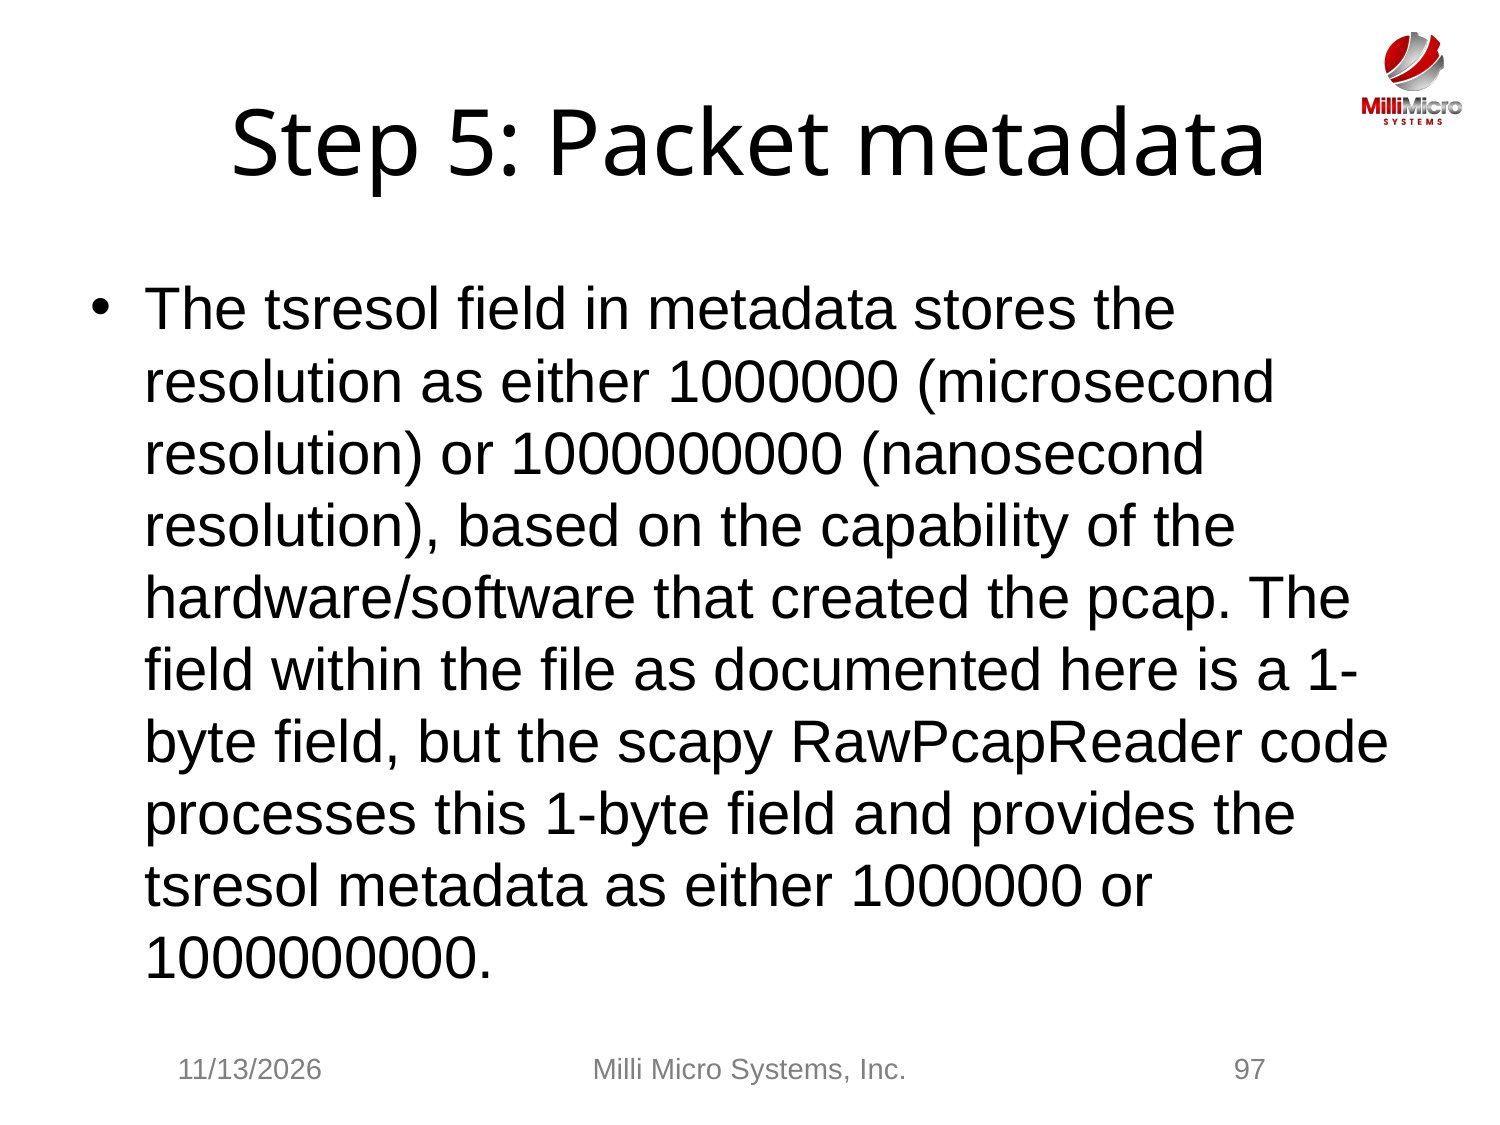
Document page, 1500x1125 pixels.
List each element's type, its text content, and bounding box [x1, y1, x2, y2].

picture [1362, 32, 1462, 125]
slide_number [75, 1042, 425, 1103]
slide_number 97 [1074, 1042, 1425, 1103]
title Step 5: Packet metadata [75, 45, 1425, 233]
footer Milli Micro Systems, Inc. [512, 1042, 988, 1103]
list The tsresol field in metadata stores the resolution as either 1000000 (microsecond resolution) or 1000000000 (nanosecond resolution), based on the capability of the hardware/software that created the pcap. The field within the file as documented here is a 1-byte field, but the scapy RawPcapReader code processes this 1-byte field and provides the tsresol metadata as either 1000000 or 1000000000. [75, 262, 1425, 1005]
